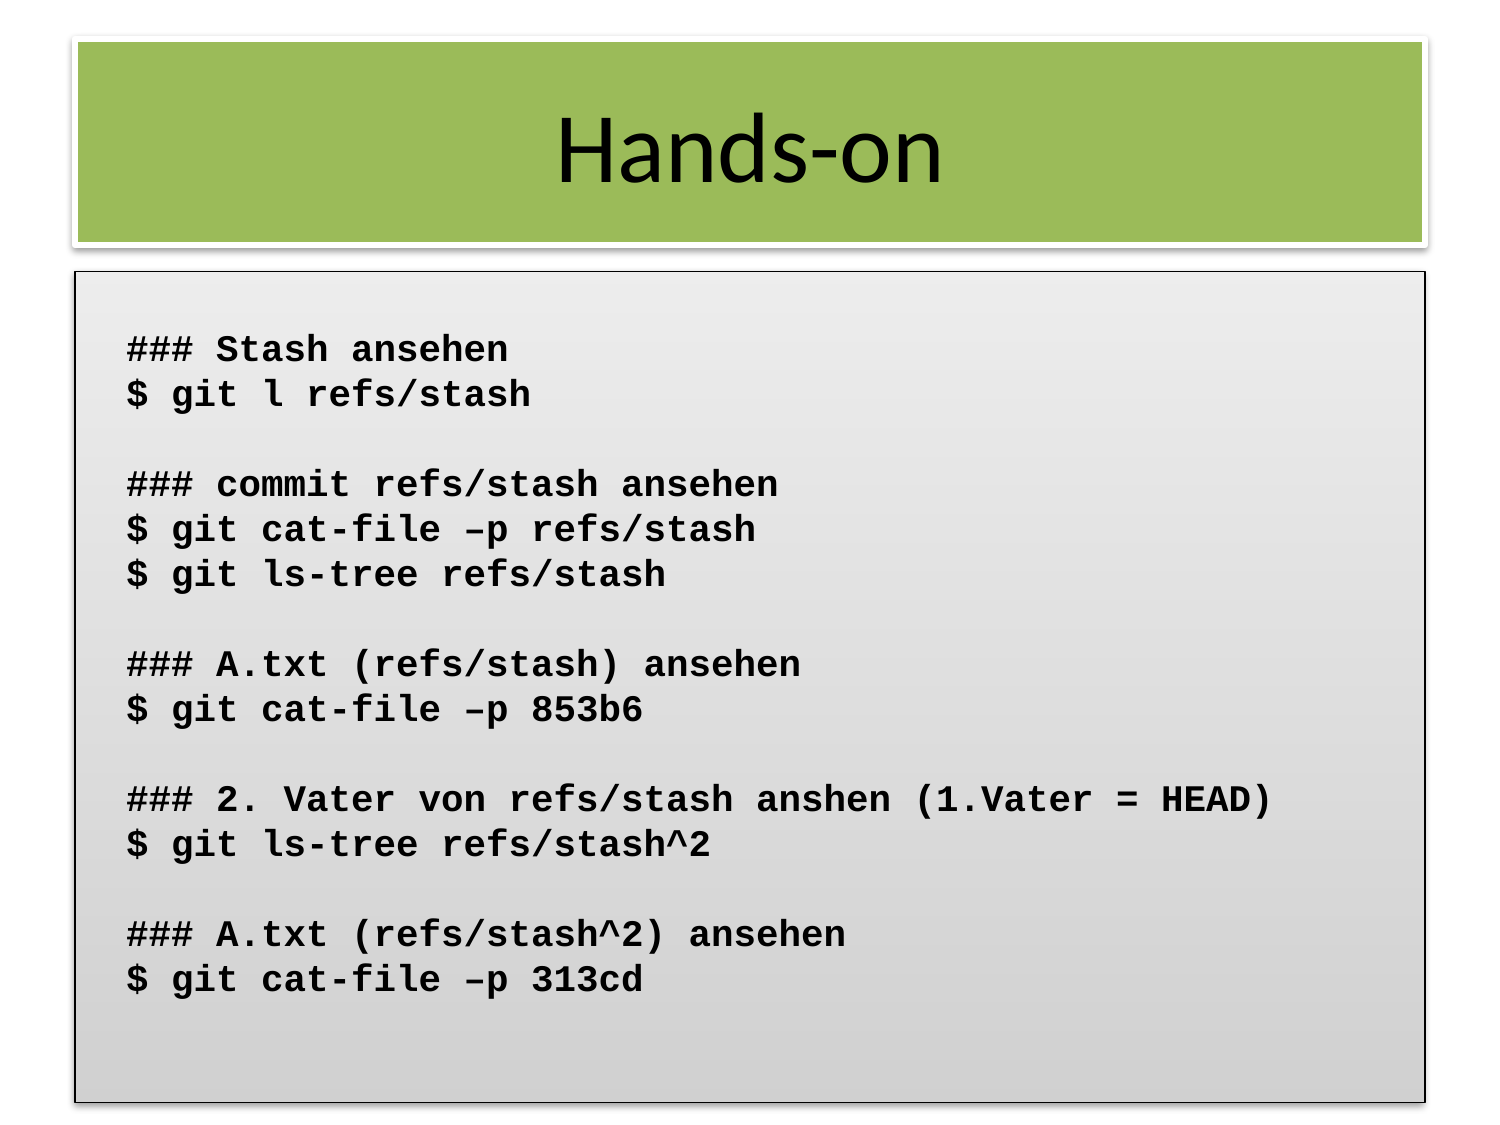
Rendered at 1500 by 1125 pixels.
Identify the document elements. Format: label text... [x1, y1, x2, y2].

text_box ### Stash ansehen $ git l refs/stash ### commit refs/stash ansehen $ git cat-file –p refs/stash $ git ls-tree refs/stash ### A.txt (refs/stash) ansehen $ git cat-file –p 853b6 ### 2. Vater von refs/stash anshen (1.Vater = HEAD) $ git ls-tree refs/stash^2 ### A.txt (refs/stash^2) ansehen $ git cat-file –p 313cd [111, 316, 1289, 1051]
